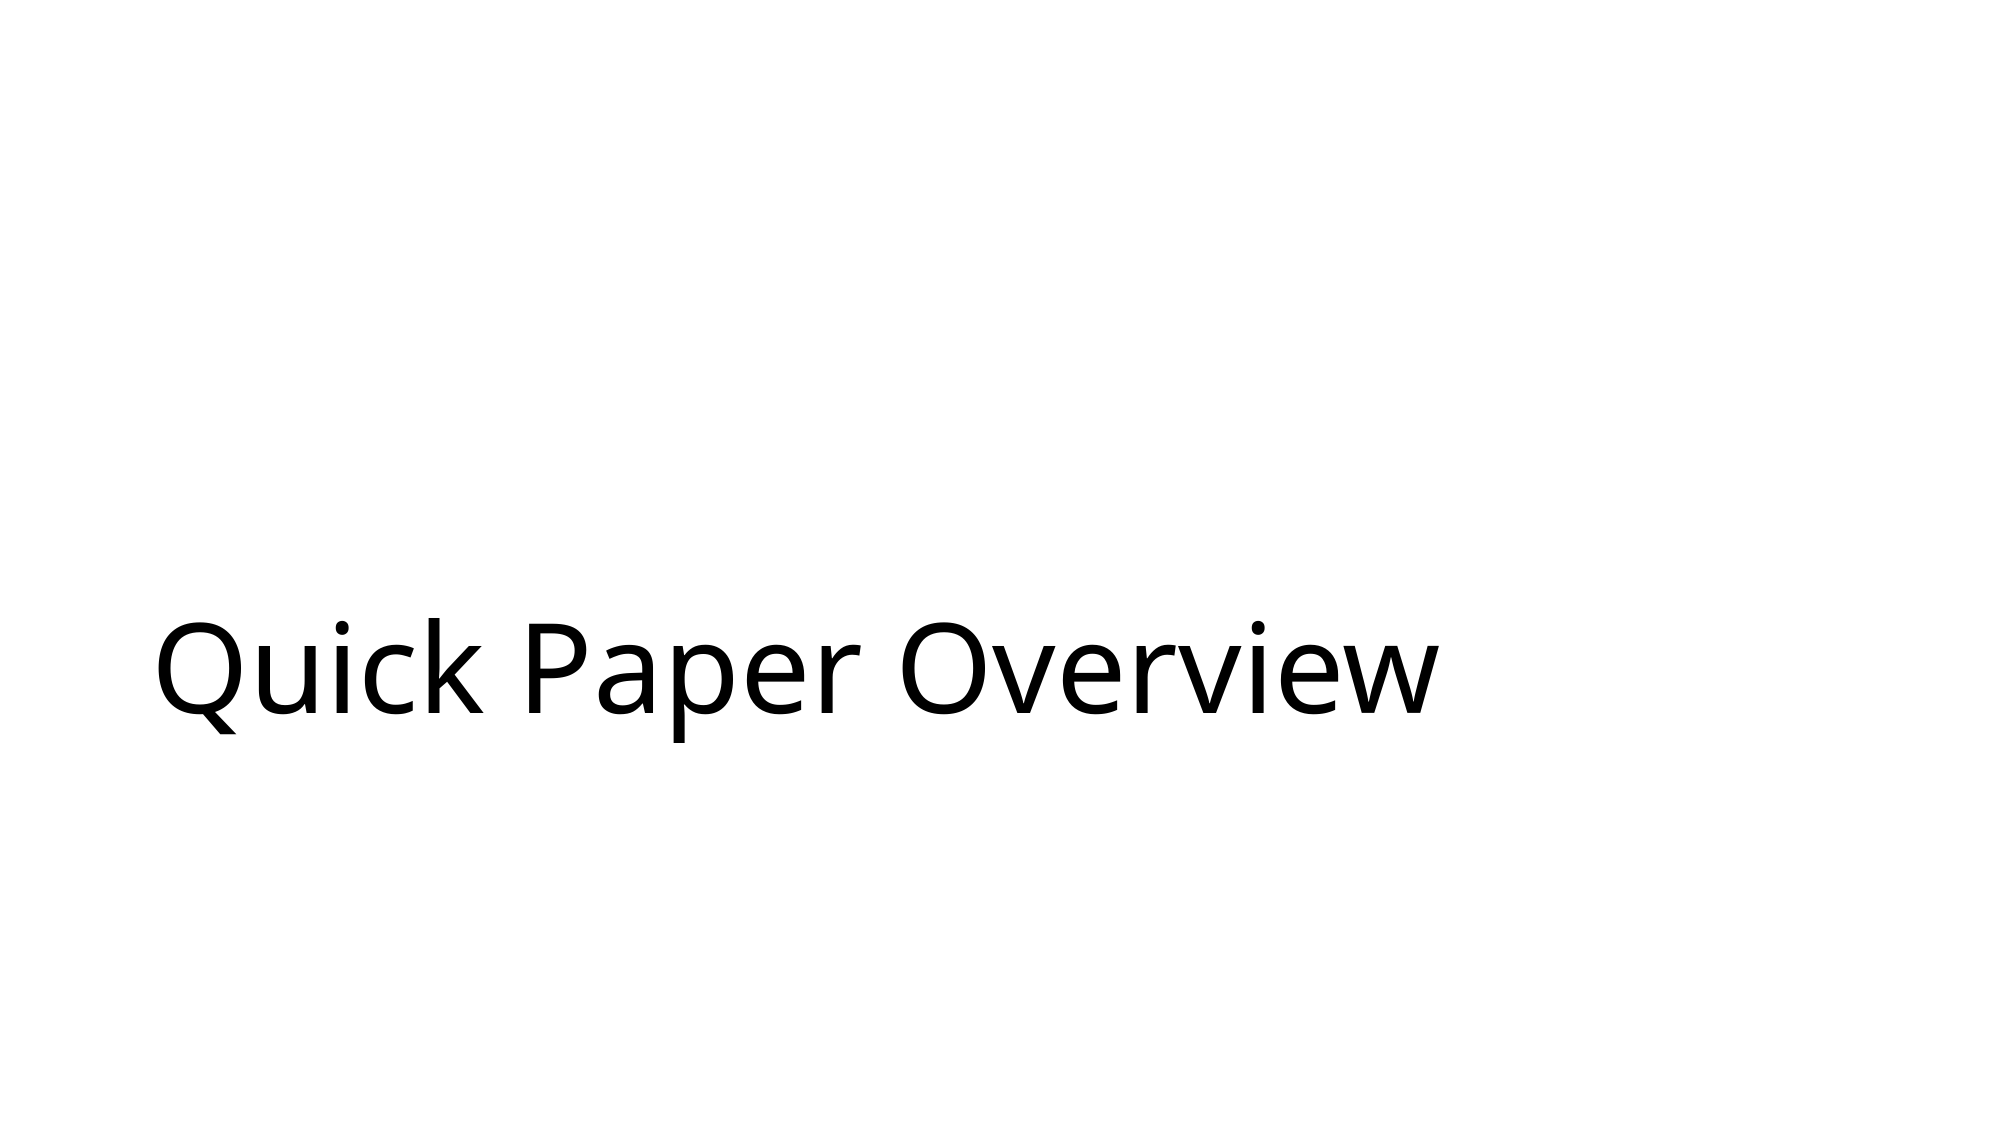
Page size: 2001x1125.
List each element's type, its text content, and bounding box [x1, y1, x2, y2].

title Quick Paper Overview [136, 280, 1862, 749]
